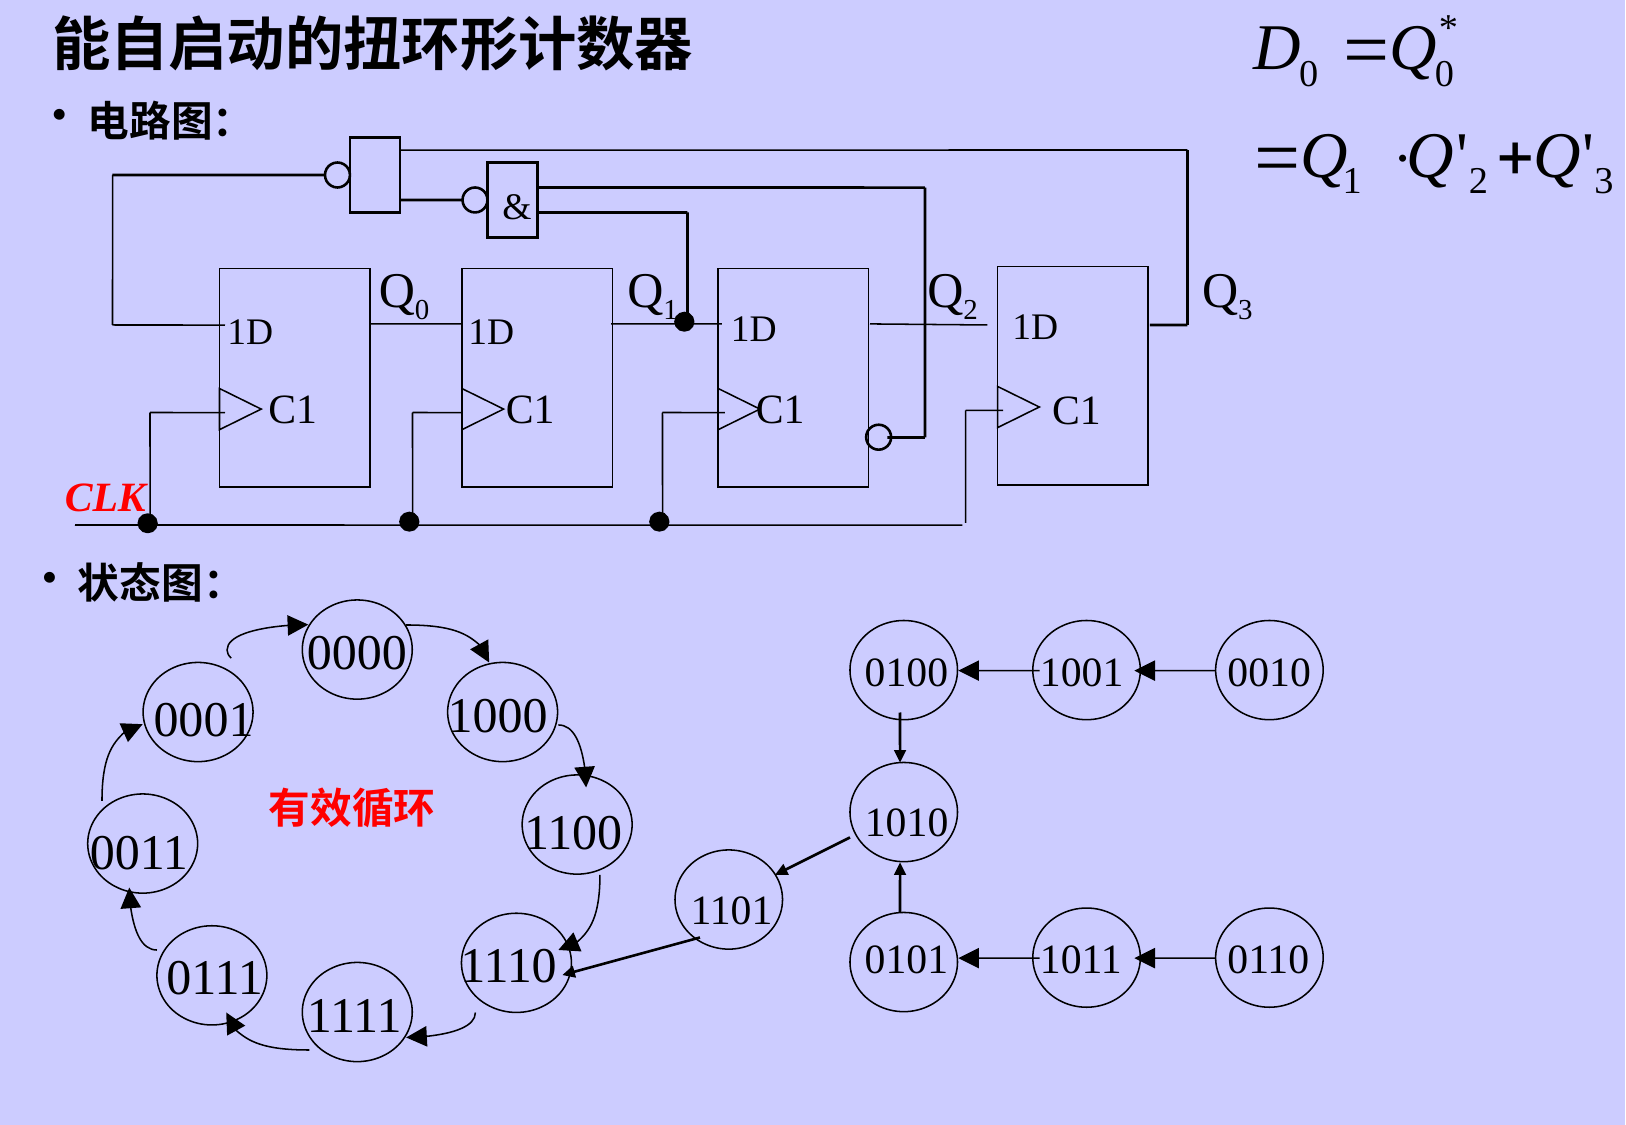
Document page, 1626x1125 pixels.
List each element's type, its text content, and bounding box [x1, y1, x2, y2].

text_box 能自启动的扭环形计数器 [37, 0, 750, 85]
text_box 电路图： [37, 87, 288, 153]
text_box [49, 137, 1282, 533]
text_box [1241, 0, 1625, 207]
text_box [74, 599, 1351, 1062]
text_box 状态图： [27, 549, 260, 615]
